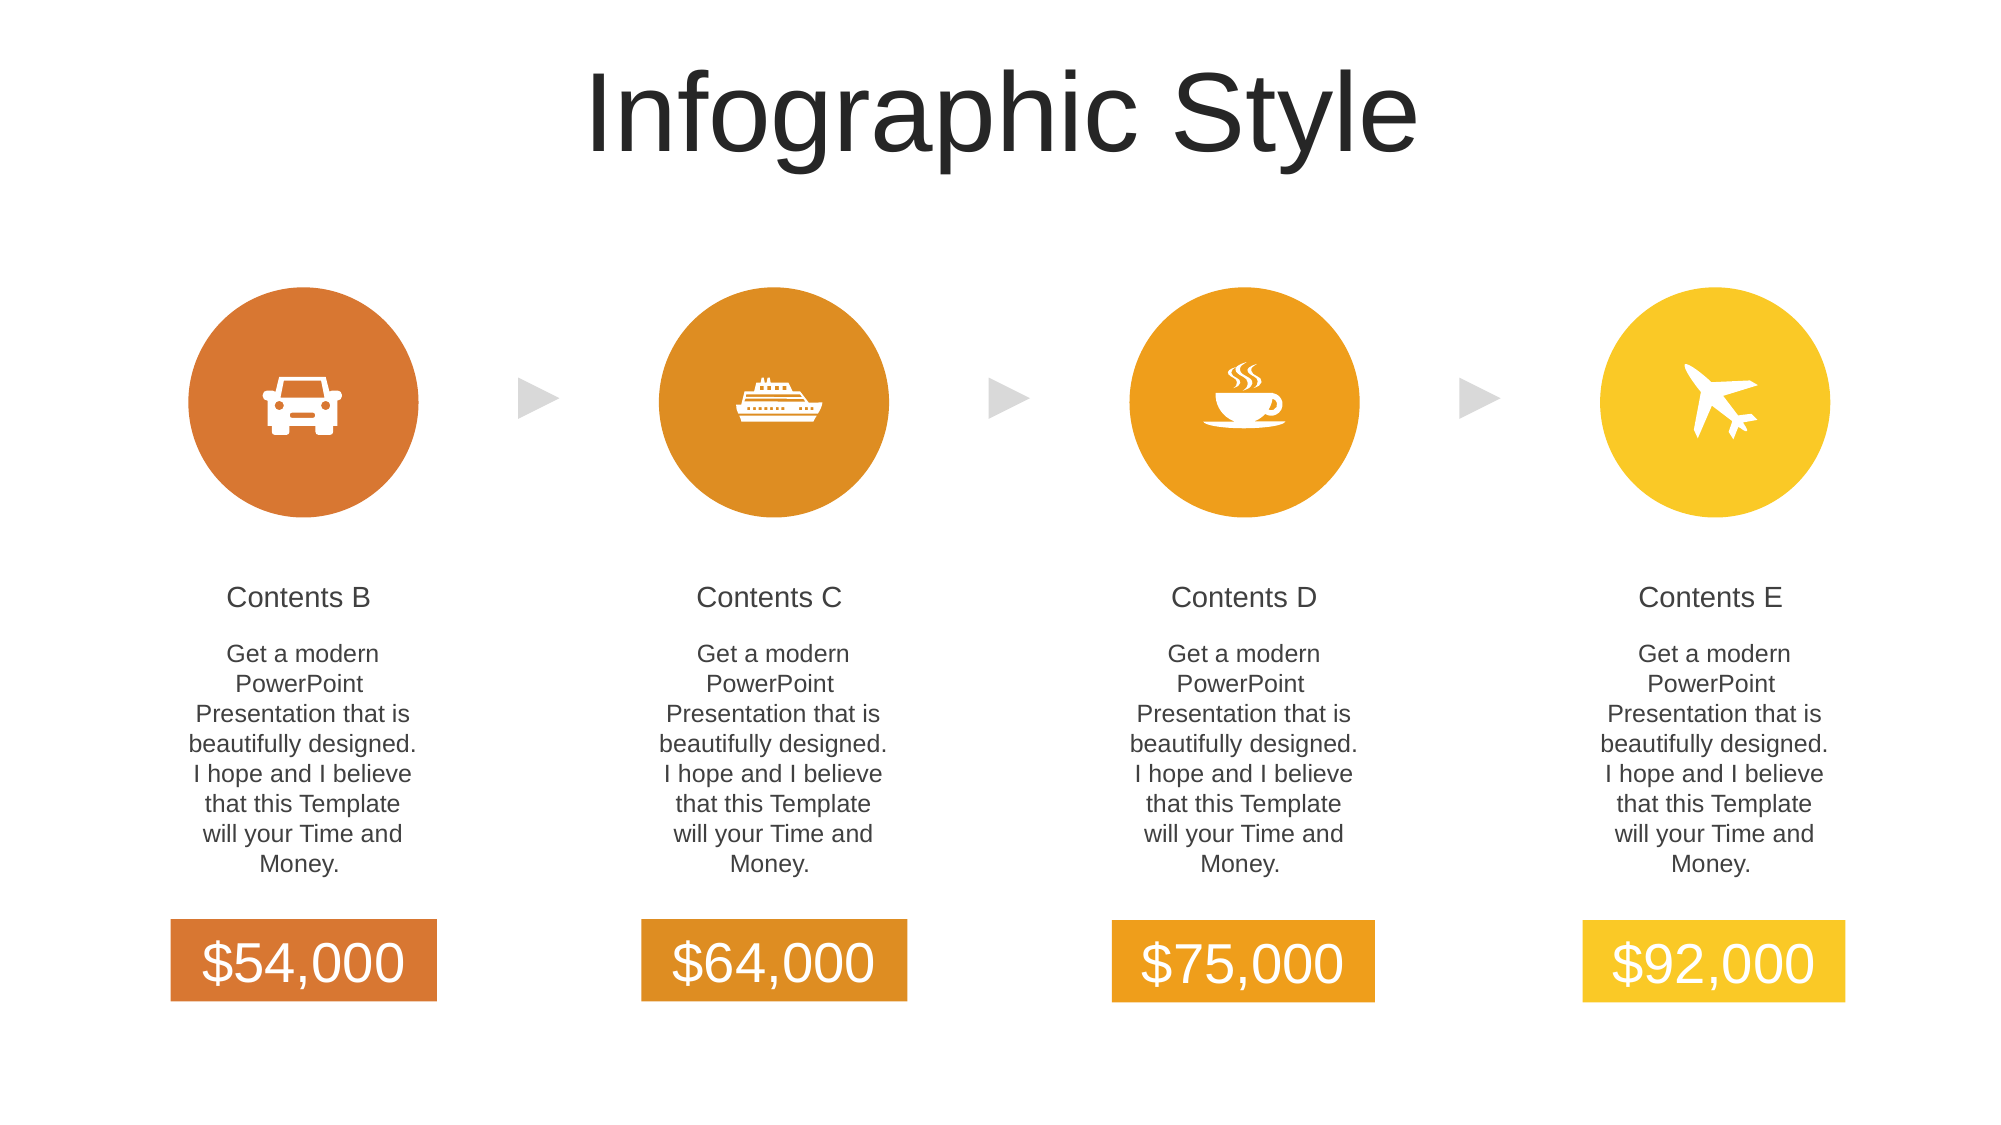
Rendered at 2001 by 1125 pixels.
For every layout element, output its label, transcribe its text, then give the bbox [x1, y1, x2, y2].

text_box $64,000 [641, 919, 908, 1002]
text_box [1581, 571, 1848, 888]
text_box [1458, 375, 1503, 421]
text_box [517, 375, 562, 421]
text_box [734, 376, 824, 423]
text_box [187, 286, 420, 519]
text_box [1128, 286, 1361, 519]
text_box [640, 571, 907, 888]
text_box [261, 375, 343, 436]
text_box [1200, 361, 1288, 430]
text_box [169, 571, 437, 888]
text_box $75,000 [1111, 920, 1375, 1003]
list Infographic Style [53, 55, 1952, 175]
text_box [1683, 363, 1761, 442]
text_box $92,000 [1582, 920, 1846, 1003]
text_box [1111, 571, 1378, 888]
text_box $54,000 [170, 919, 437, 1002]
text_box [657, 286, 891, 519]
text_box [1599, 286, 1832, 519]
text_box [987, 375, 1033, 421]
